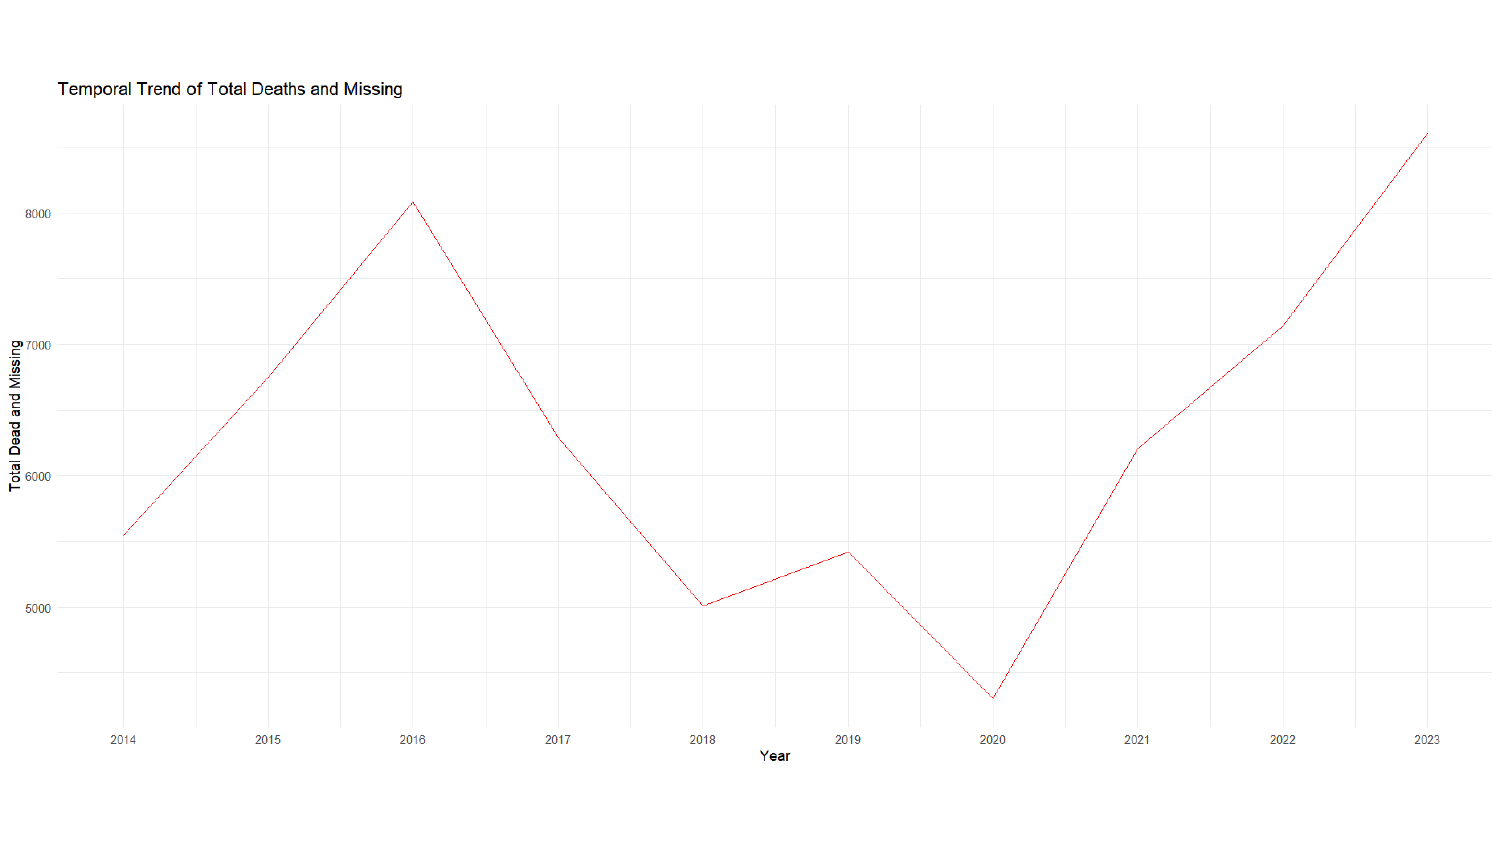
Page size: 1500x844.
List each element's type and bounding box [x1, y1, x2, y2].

picture [0, 73, 1500, 771]
